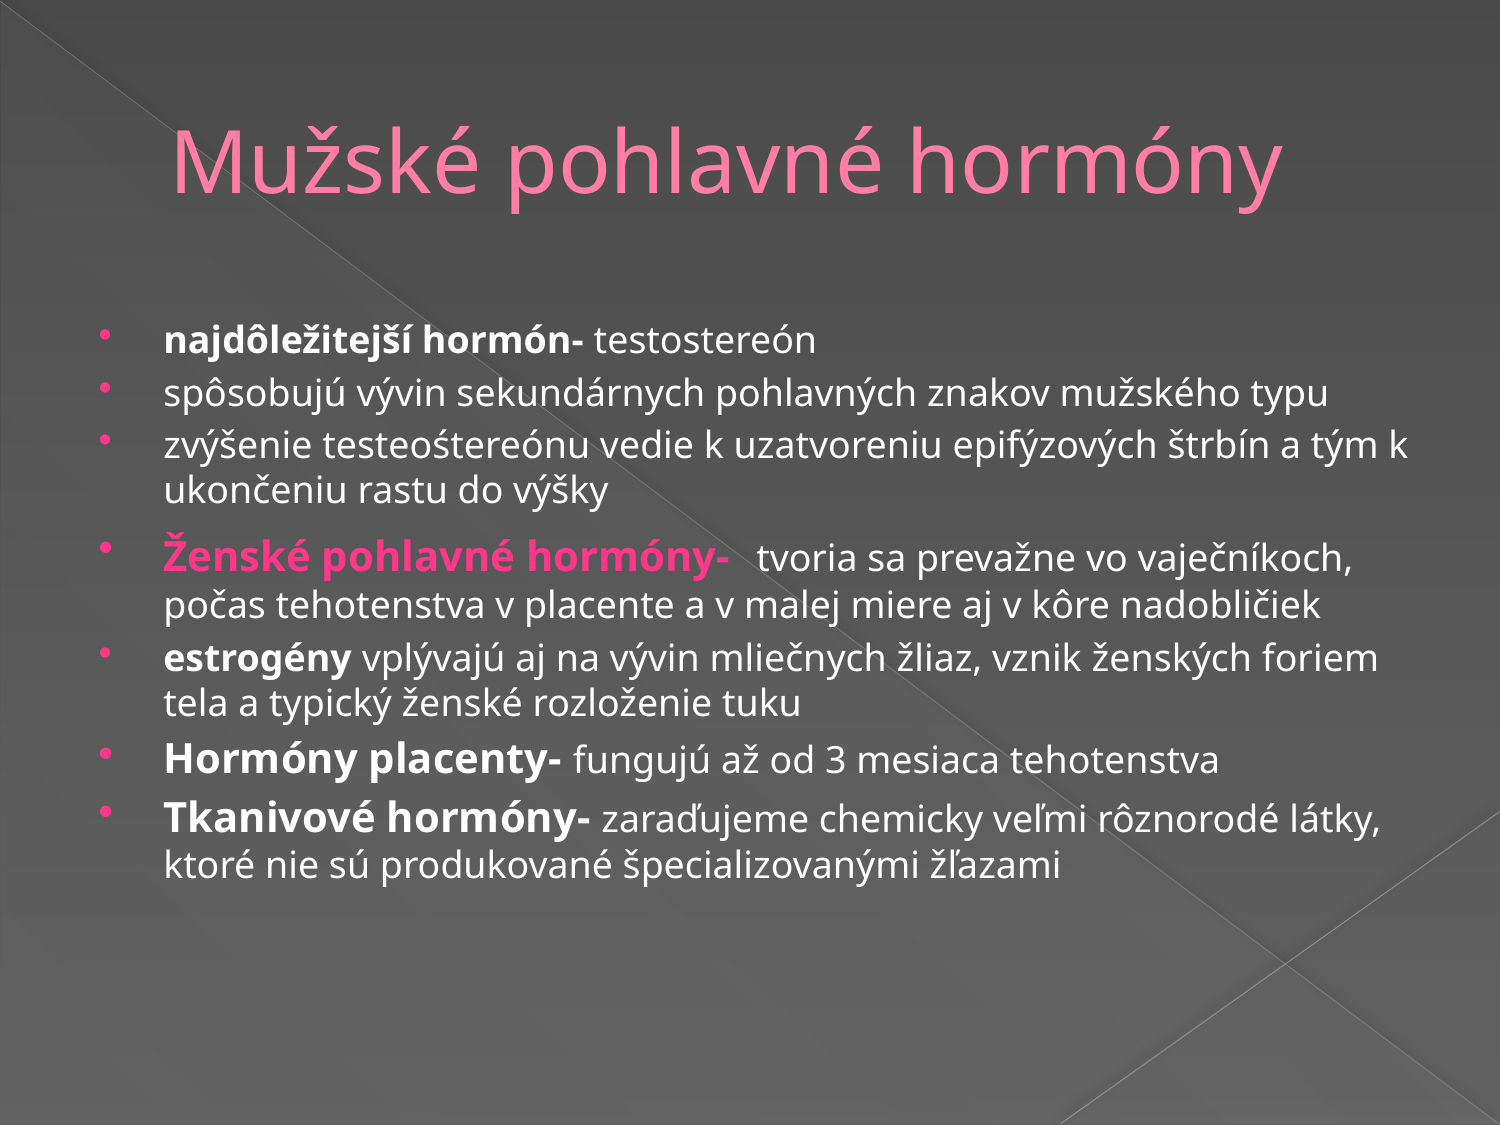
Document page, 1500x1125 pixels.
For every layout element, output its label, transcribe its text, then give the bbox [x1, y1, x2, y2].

title Mužské pohlavné hormóny [75, 43, 1425, 274]
list najdôležitejší hormón- testostereón spôsobujú vývin sekundárnych pohlavných znakov mužského typu zvýšenie testeośtereónu vedie k uzatvoreniu epifýzových štrbín a tým k ukončeniu rastu do výšky Ženské pohlavné hormóny- tvoria sa prevažne vo vaječníkoch, počas tehotenstva v placente a v malej miere aj v kôre nadobličiek estrogény vplývajú aj na vývin mliečnych žliaz, vznik ženských foriem tela a typický ženské rozloženie tuku Hormóny placenty- fungujú až od 3 mesiaca tehotenstva Tkanivové hormóny- zaraďujeme chemicky veľmi rôznorodé látky, ktoré nie sú produkované špecializovanými žľazami [75, 308, 1425, 1059]
